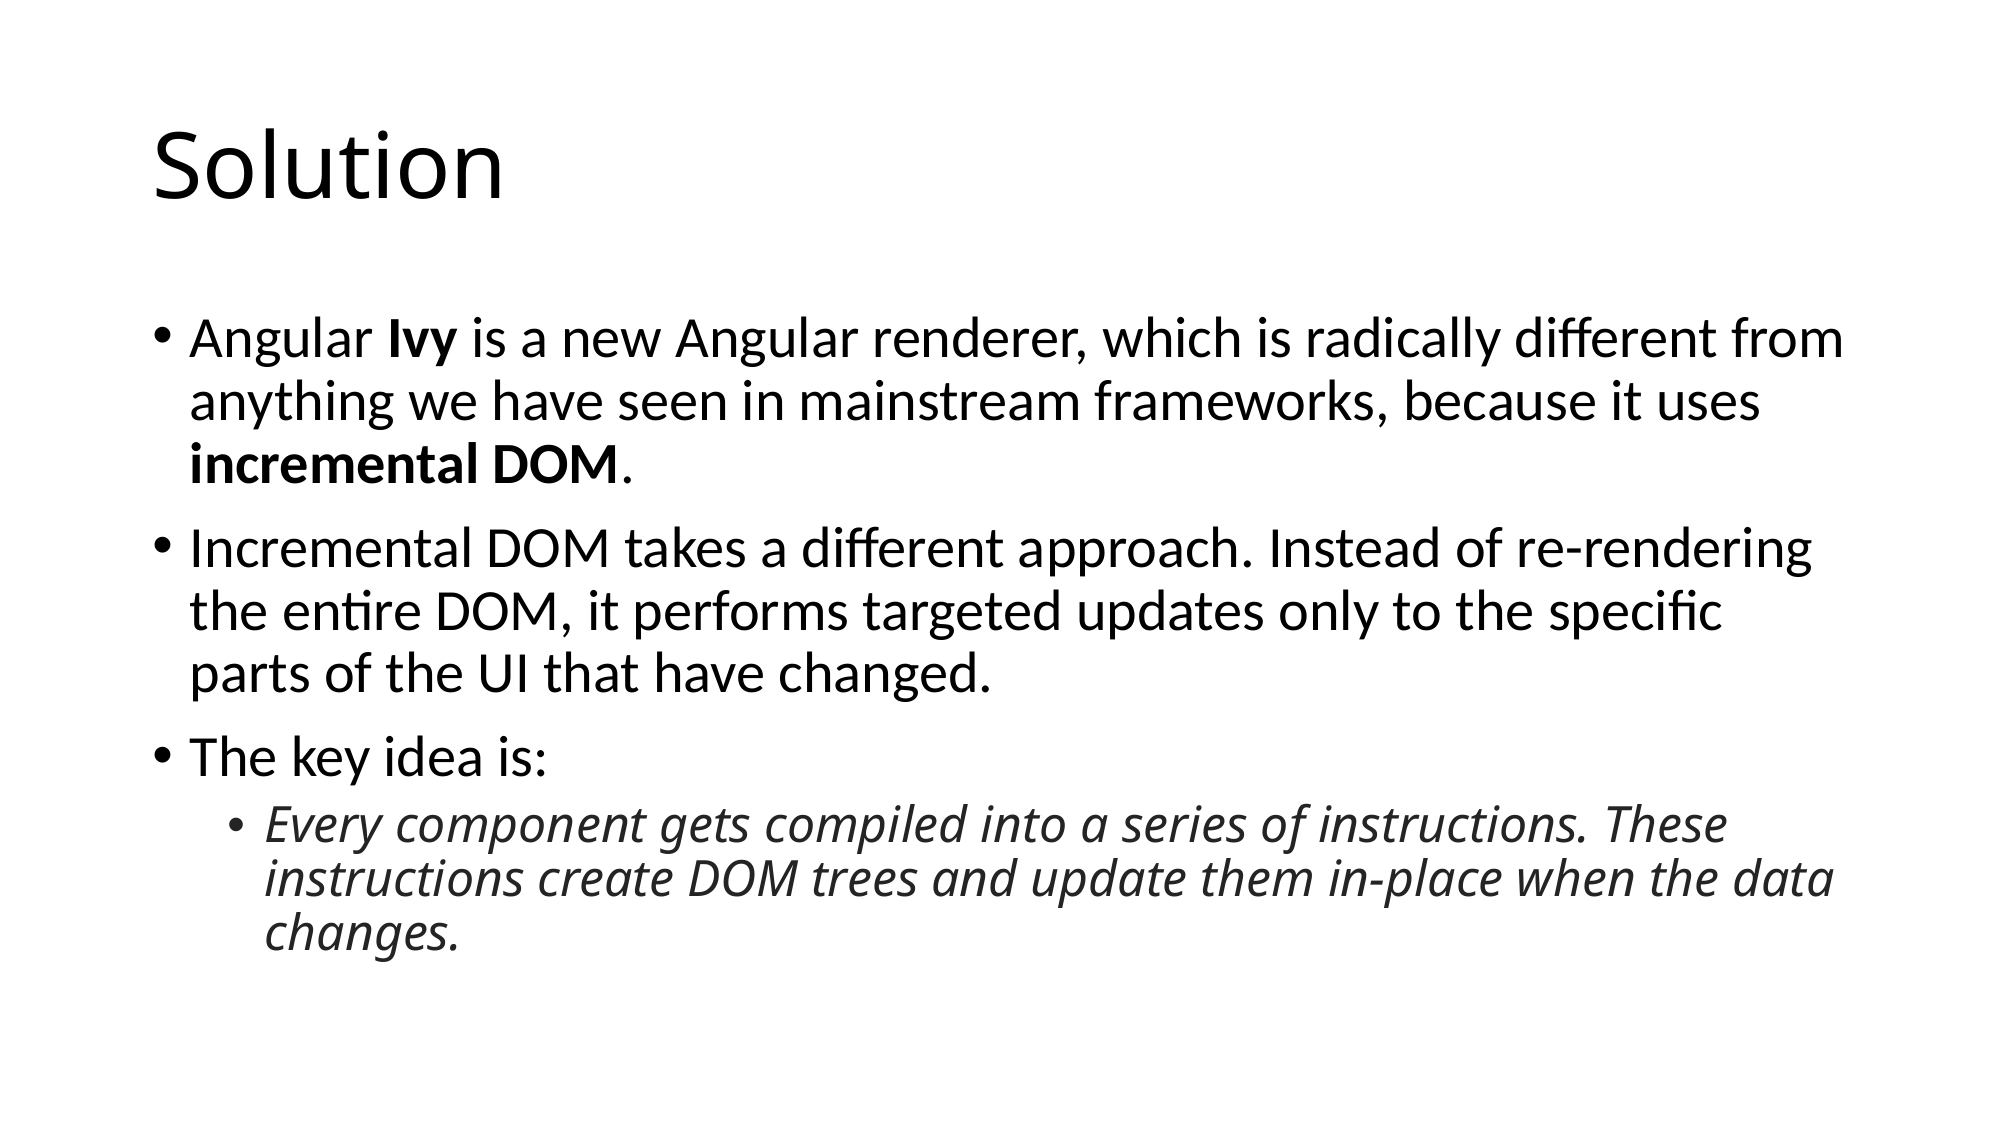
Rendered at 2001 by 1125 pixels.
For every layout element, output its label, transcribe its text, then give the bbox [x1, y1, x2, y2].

title Solution [137, 59, 1863, 278]
list Angular Ivy is a new Angular renderer, which is radically different from anything we have seen in mainstream frameworks, because it uses incremental DOM. Incremental DOM takes a different approach. Instead of re-rendering the entire DOM, it performs targeted updates only to the specific parts of the UI that have changed. The key idea is: Every component gets compiled into a series of instructions. These instructions create DOM trees and update them in-place when the data changes. [137, 299, 1863, 1014]
